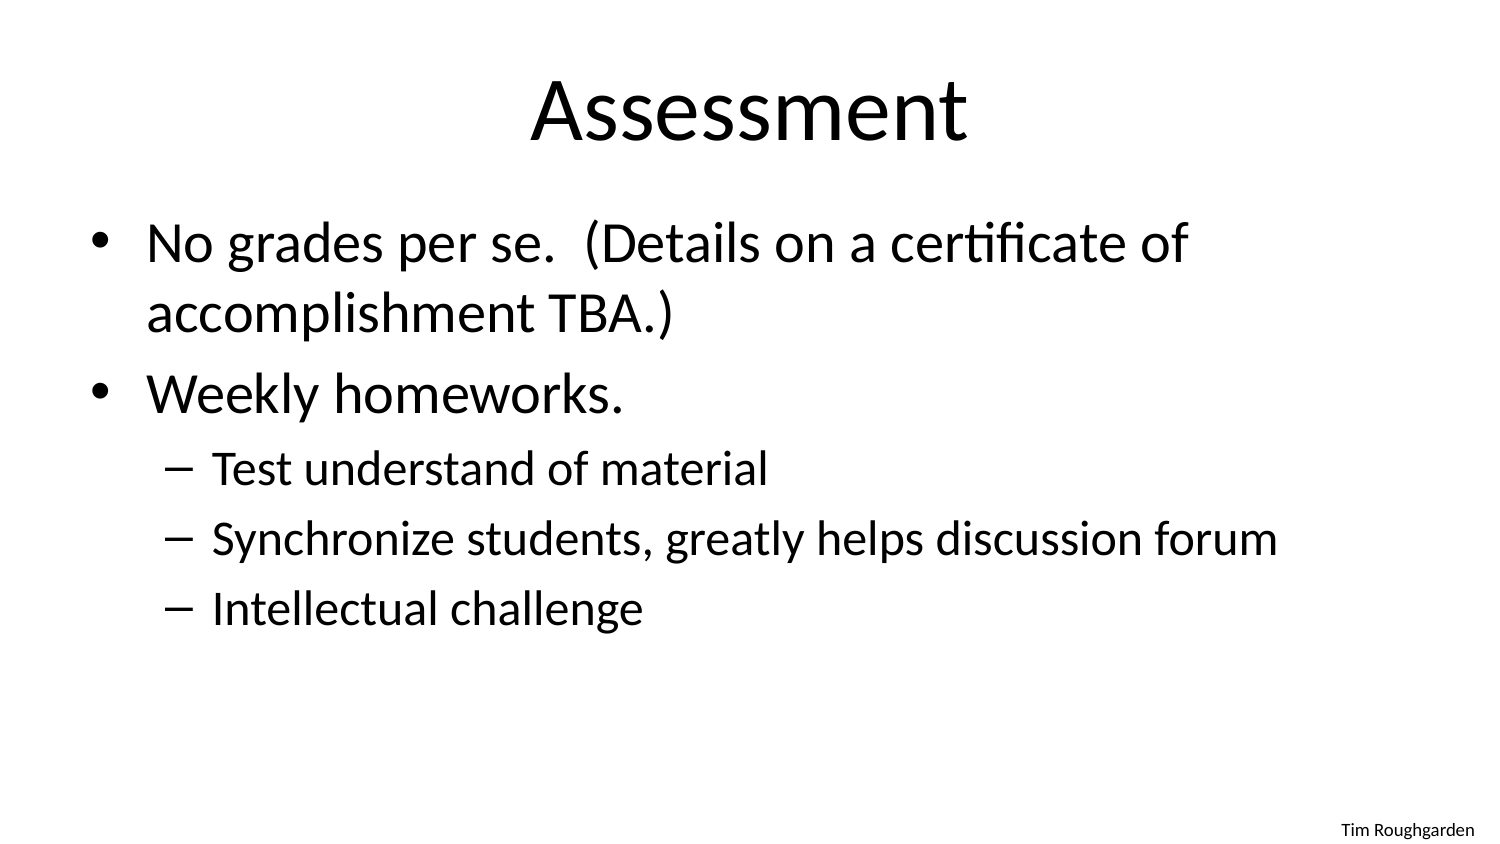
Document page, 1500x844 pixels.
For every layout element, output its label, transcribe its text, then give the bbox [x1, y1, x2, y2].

title Assessment [75, 33, 1425, 175]
list No grades per se. (Details on a certificate of accomplishment TBA.) Weekly homeworks. Test understand of material Synchronize students, greatly helps discussion forum Intellectual challenge [75, 196, 1425, 754]
